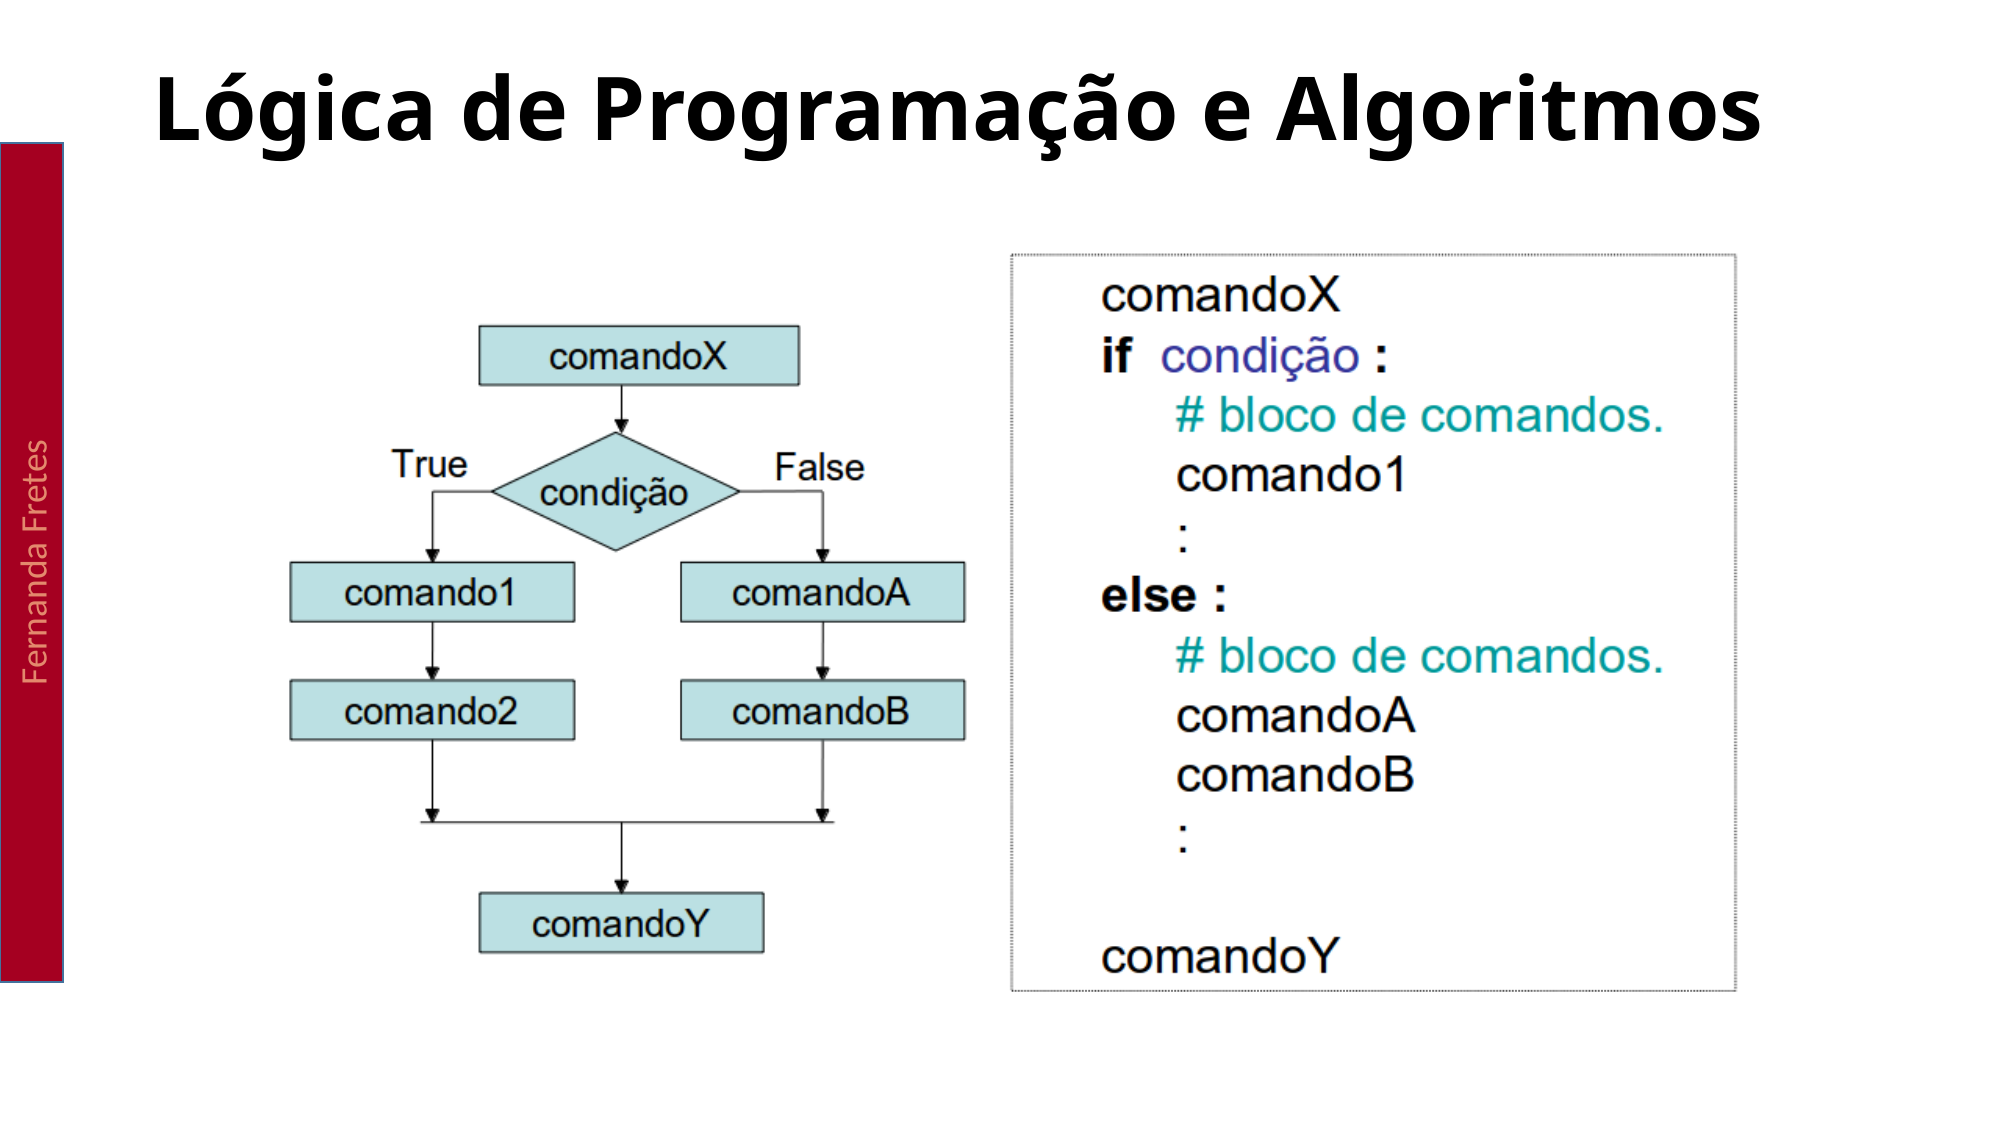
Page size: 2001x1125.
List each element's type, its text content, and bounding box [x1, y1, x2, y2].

picture [249, 221, 1750, 1043]
text_box Lógica de Programação e Algoritmos [137, 56, 1863, 167]
text_box Fernanda Fretes [0, 142, 64, 983]
